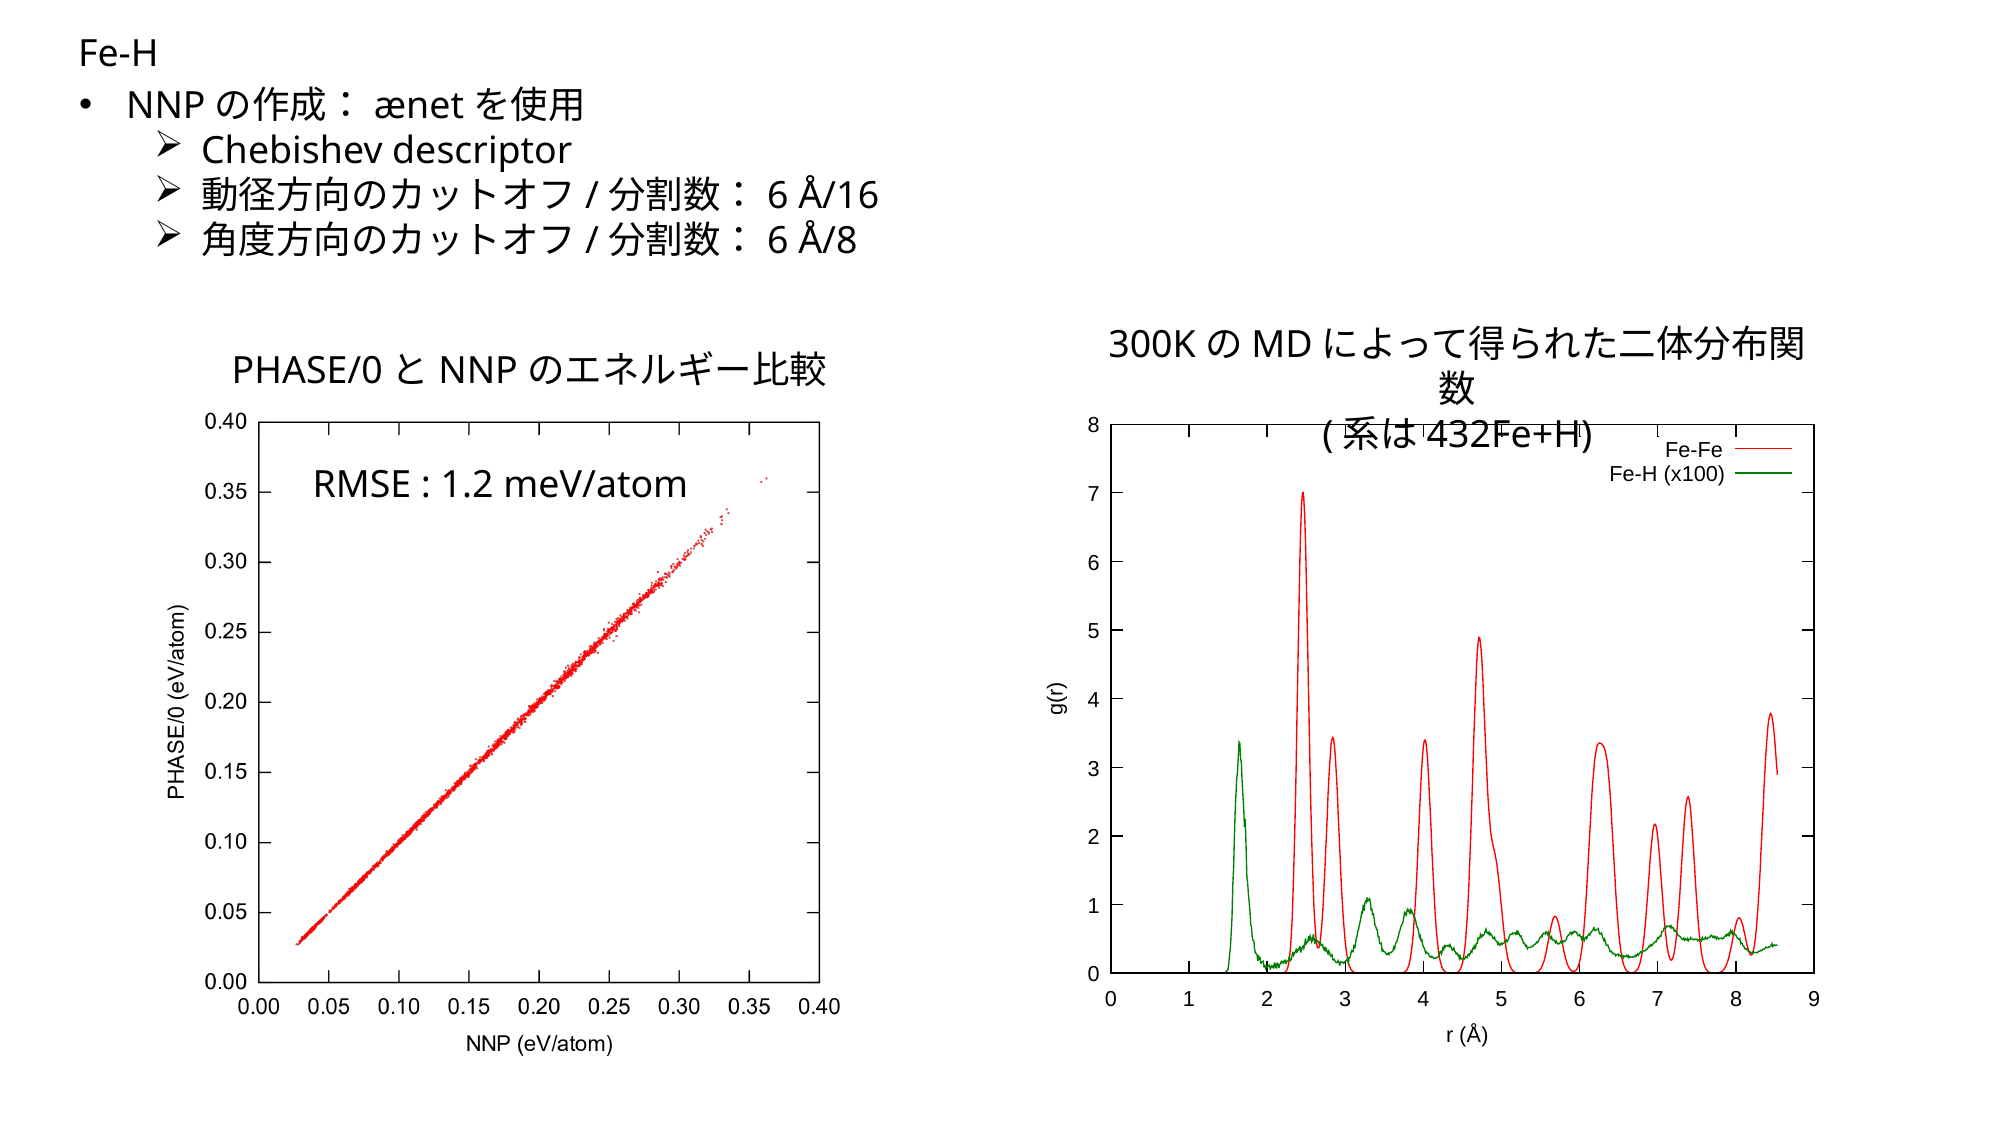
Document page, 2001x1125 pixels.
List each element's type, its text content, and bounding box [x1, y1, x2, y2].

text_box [1033, 401, 1848, 1056]
text_box NNPの作成：ænetを使用 Chebishev descriptor 動径方向のカットオフ/分割数：6 Å/16 角度方向のカットオフ/分割数：6 Å/8 [64, 73, 1920, 269]
text_box PHASE/0とNNPのエネルギー比較 [216, 339, 876, 399]
text_box Fe-H [63, 21, 838, 82]
text_box 300KのMDによって得られた二体分布関数 (系は432Fe+H) [1081, 312, 1834, 401]
picture [92, 399, 921, 1062]
